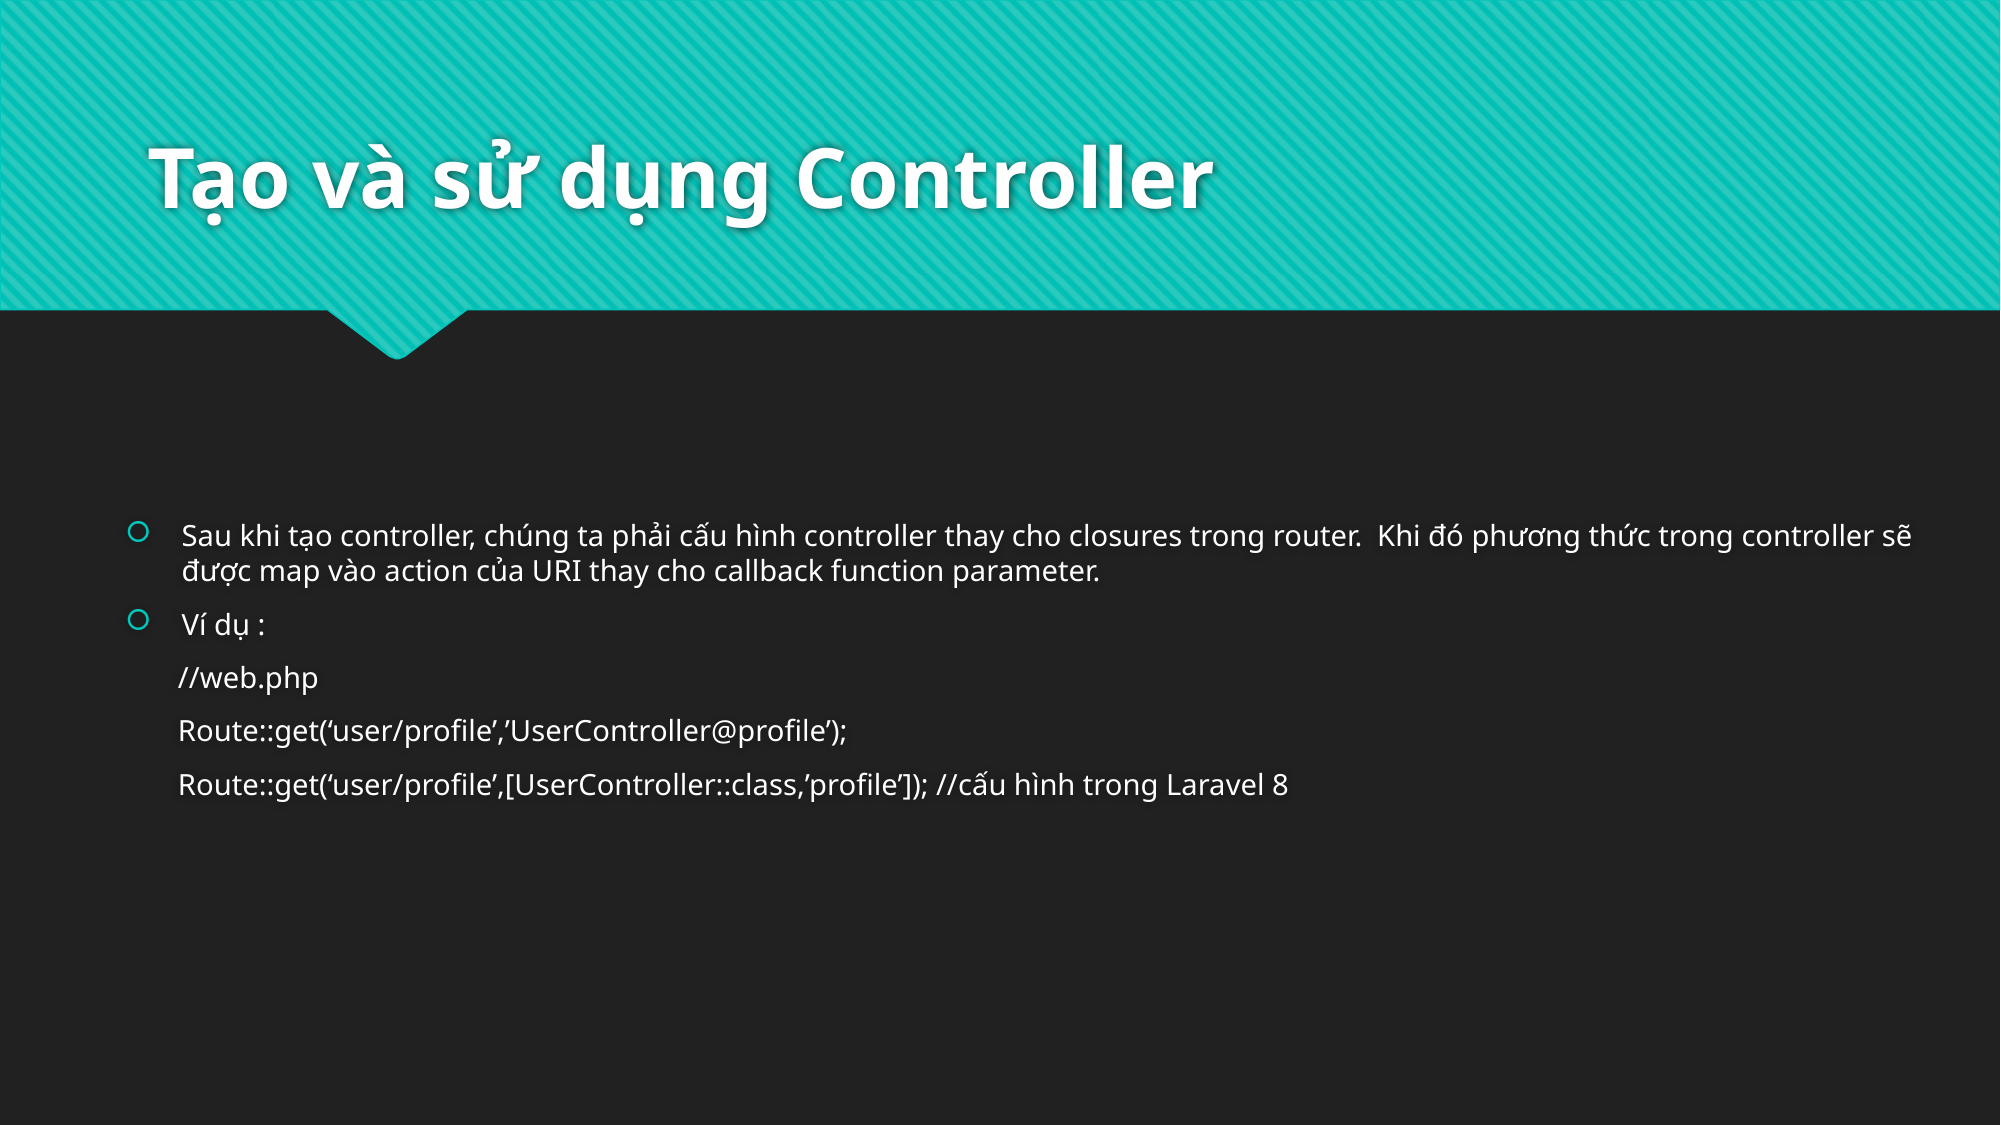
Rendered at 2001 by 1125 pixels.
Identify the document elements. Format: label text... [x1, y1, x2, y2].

title Tạo và sử dụng Controller [132, 73, 1868, 233]
list Sau khi tạo controller, chúng ta phải cấu hình controller thay cho closures trong router. Khi đó phương thức trong controller sẽ được map vào action của URI thay cho callback function parameter. Ví dụ : //web.php Route::get(‘user/profile’,’UserController@profile’); Route::get(‘user/profile’,[UserController::class,’profile’]); //cấu hình trong Laravel 8 [110, 352, 1950, 1090]
